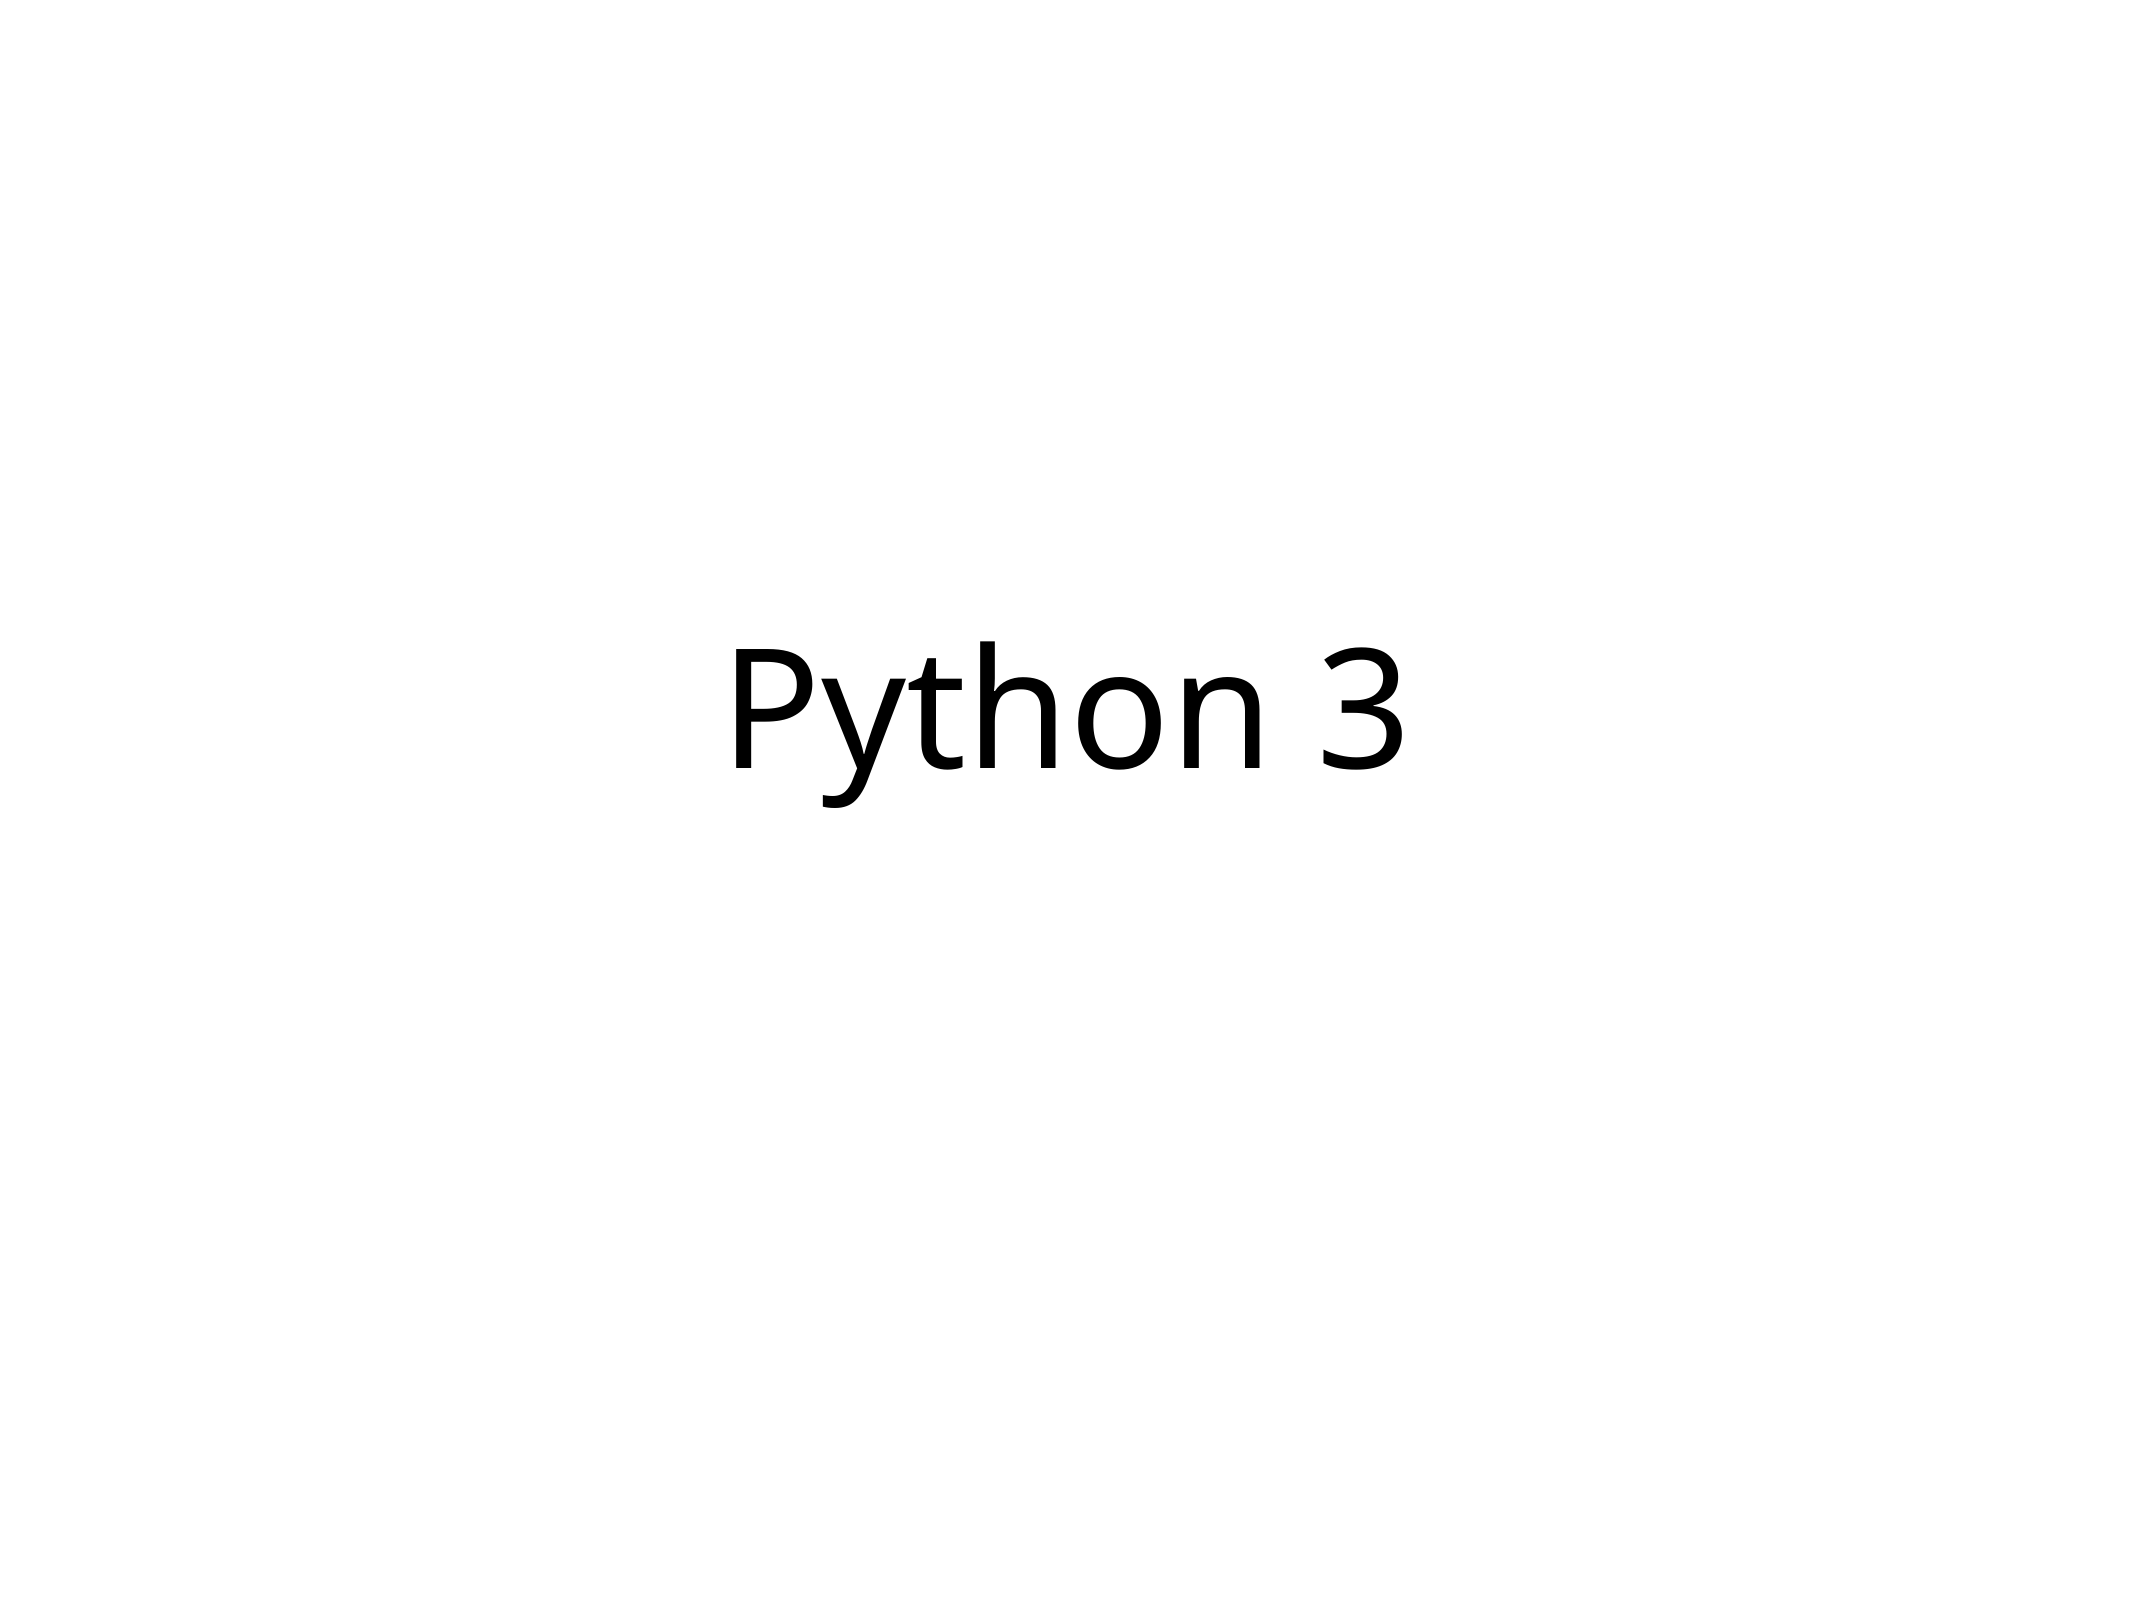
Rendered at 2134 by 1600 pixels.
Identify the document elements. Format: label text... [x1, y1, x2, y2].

title Python 3 [207, 268, 1926, 811]
